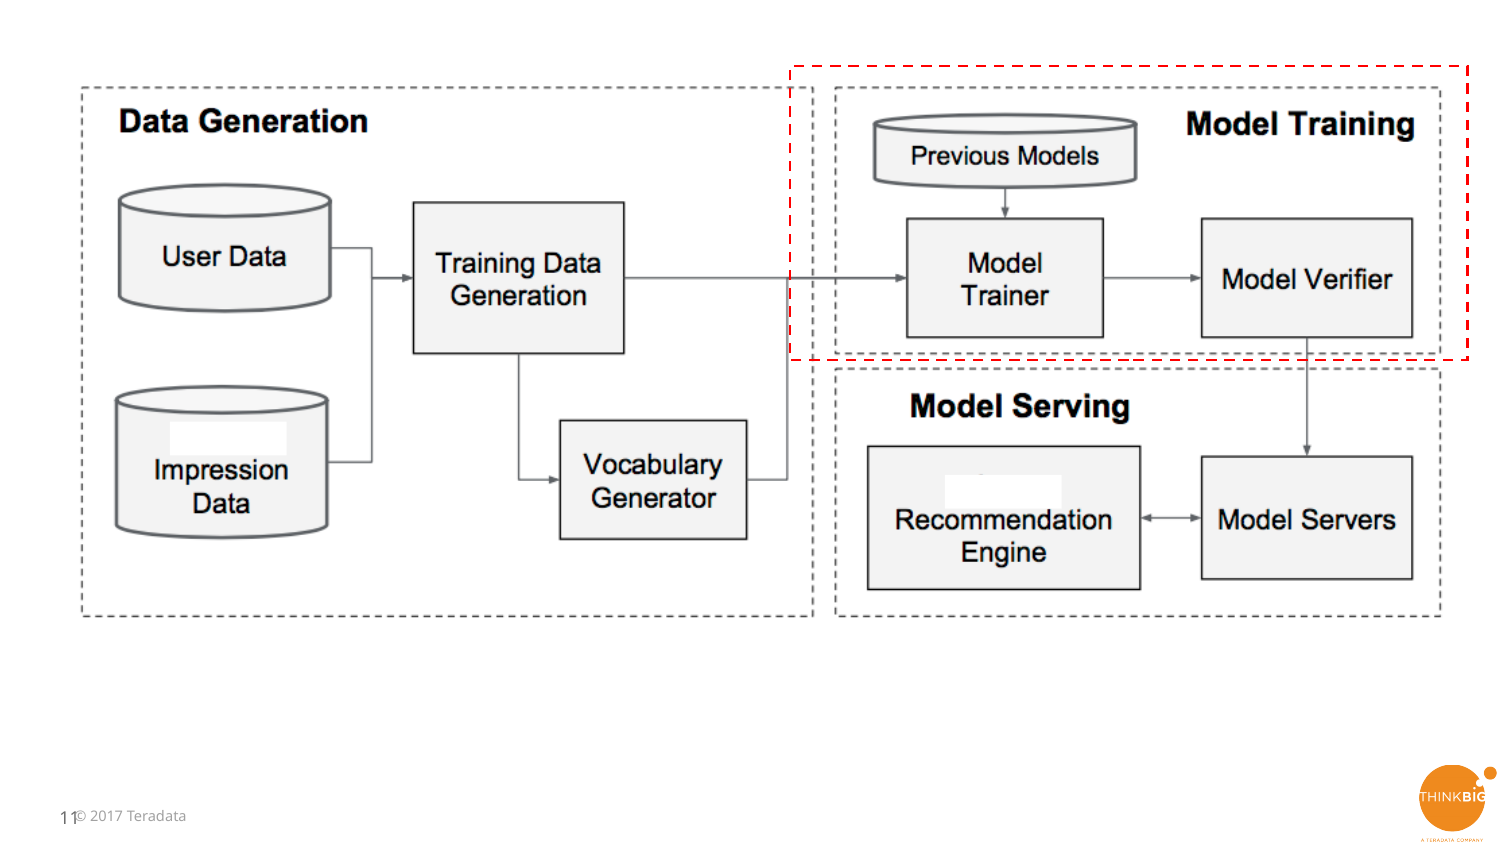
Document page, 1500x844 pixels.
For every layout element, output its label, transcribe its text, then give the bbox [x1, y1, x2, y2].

slide_number © 2017 Teradata [74, 806, 351, 825]
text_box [52, 65, 1468, 639]
picture [1419, 765, 1497, 842]
